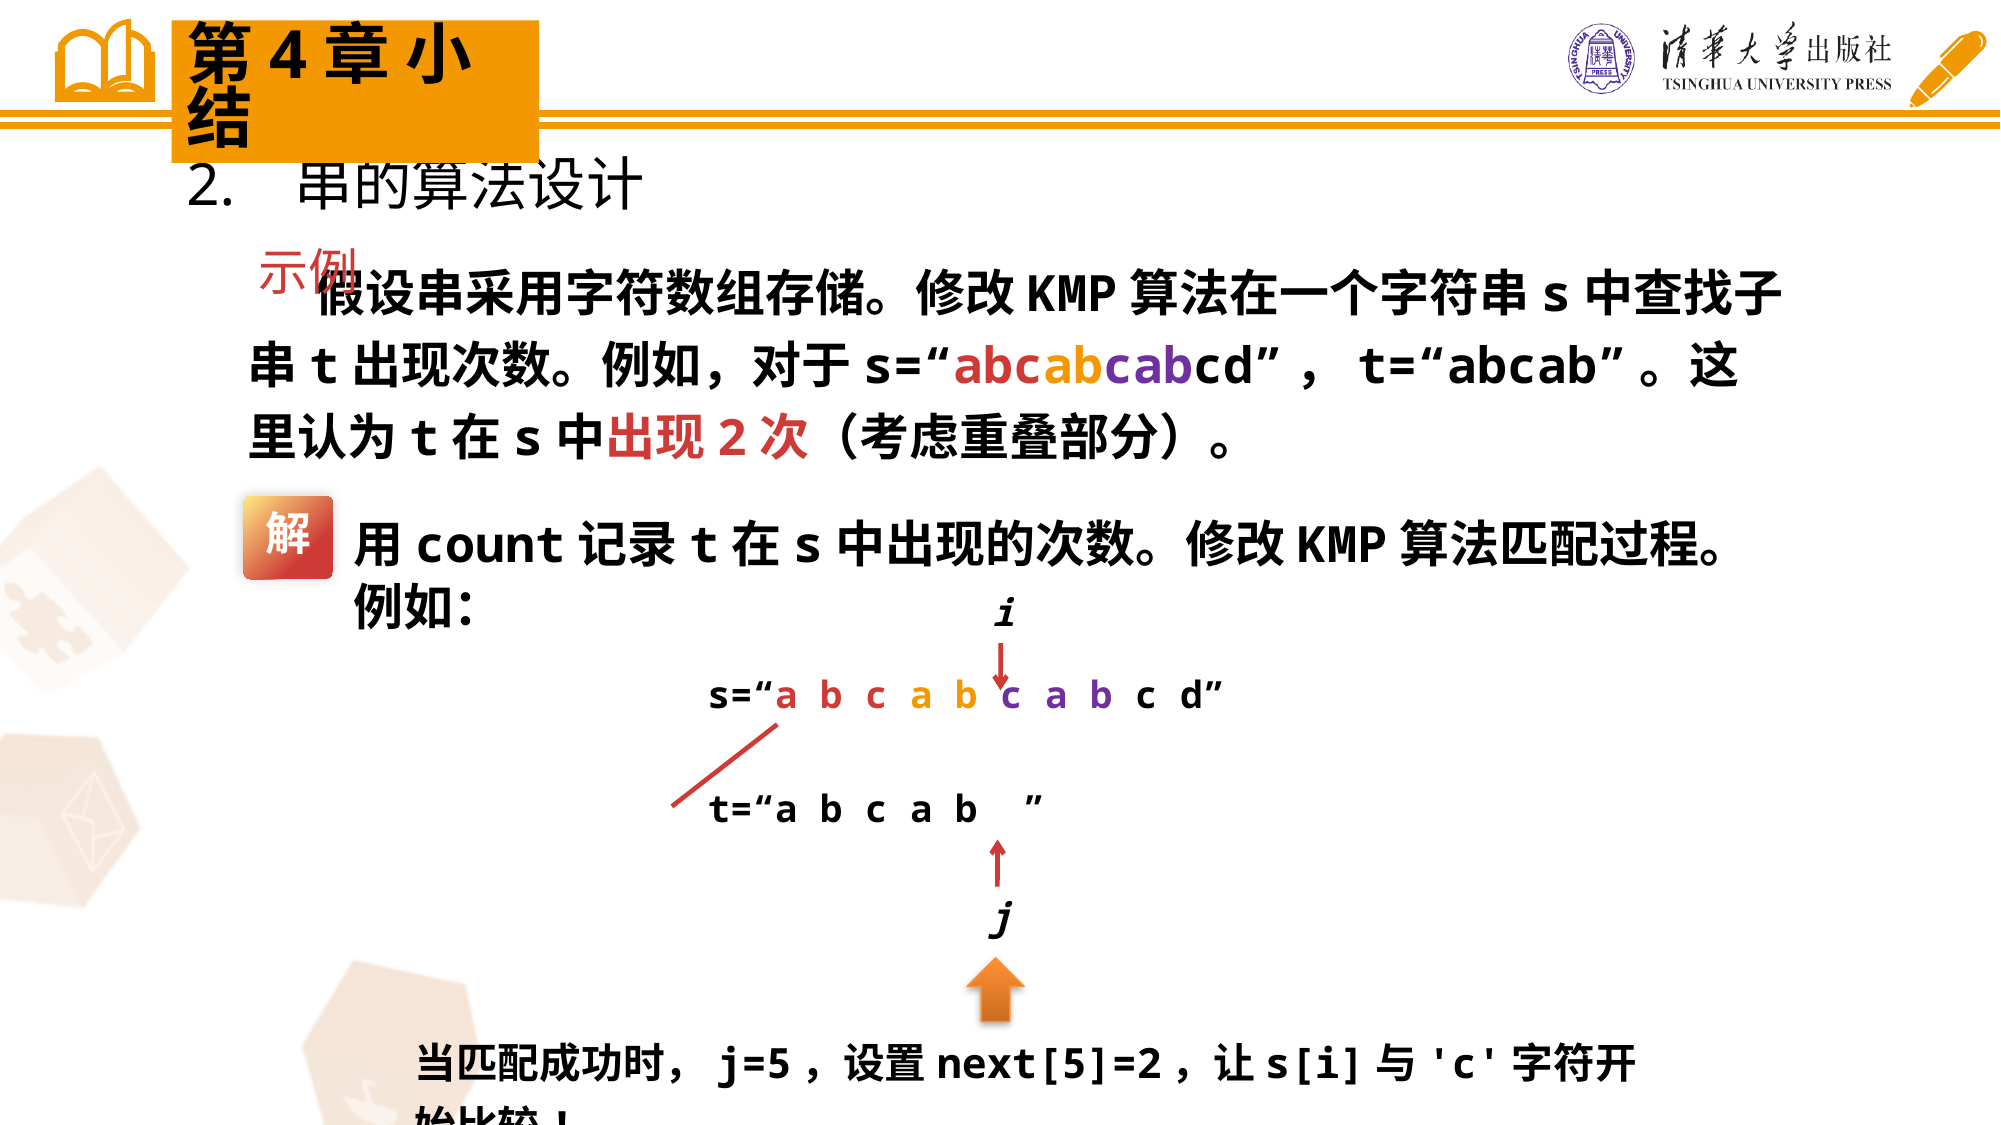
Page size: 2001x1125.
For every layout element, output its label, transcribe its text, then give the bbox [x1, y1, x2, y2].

picture [1531, 0, 1973, 149]
text_box 解 [243, 496, 333, 580]
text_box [671, 724, 778, 807]
text_box 示例 [243, 245, 397, 308]
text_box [399, 957, 1678, 1090]
text_box 假设串采用字符数组存储。修改KMP算法在一个字符串s中查找子串t出现次数。例如，对于s=“abcabcabcd”，t=“abcab”。这里认为t在s中出现2次（考虑重叠部分）。 [232, 242, 1799, 473]
text_box 2. 串的算法设计 [171, 153, 681, 224]
text_box 用count记录t在s中出现的次数。修改KMP算法匹配过程。 例如： [338, 502, 1815, 643]
picture [1936, 78, 1948, 90]
text_box 第4章 小结 [171, 20, 540, 163]
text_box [692, 590, 1256, 948]
